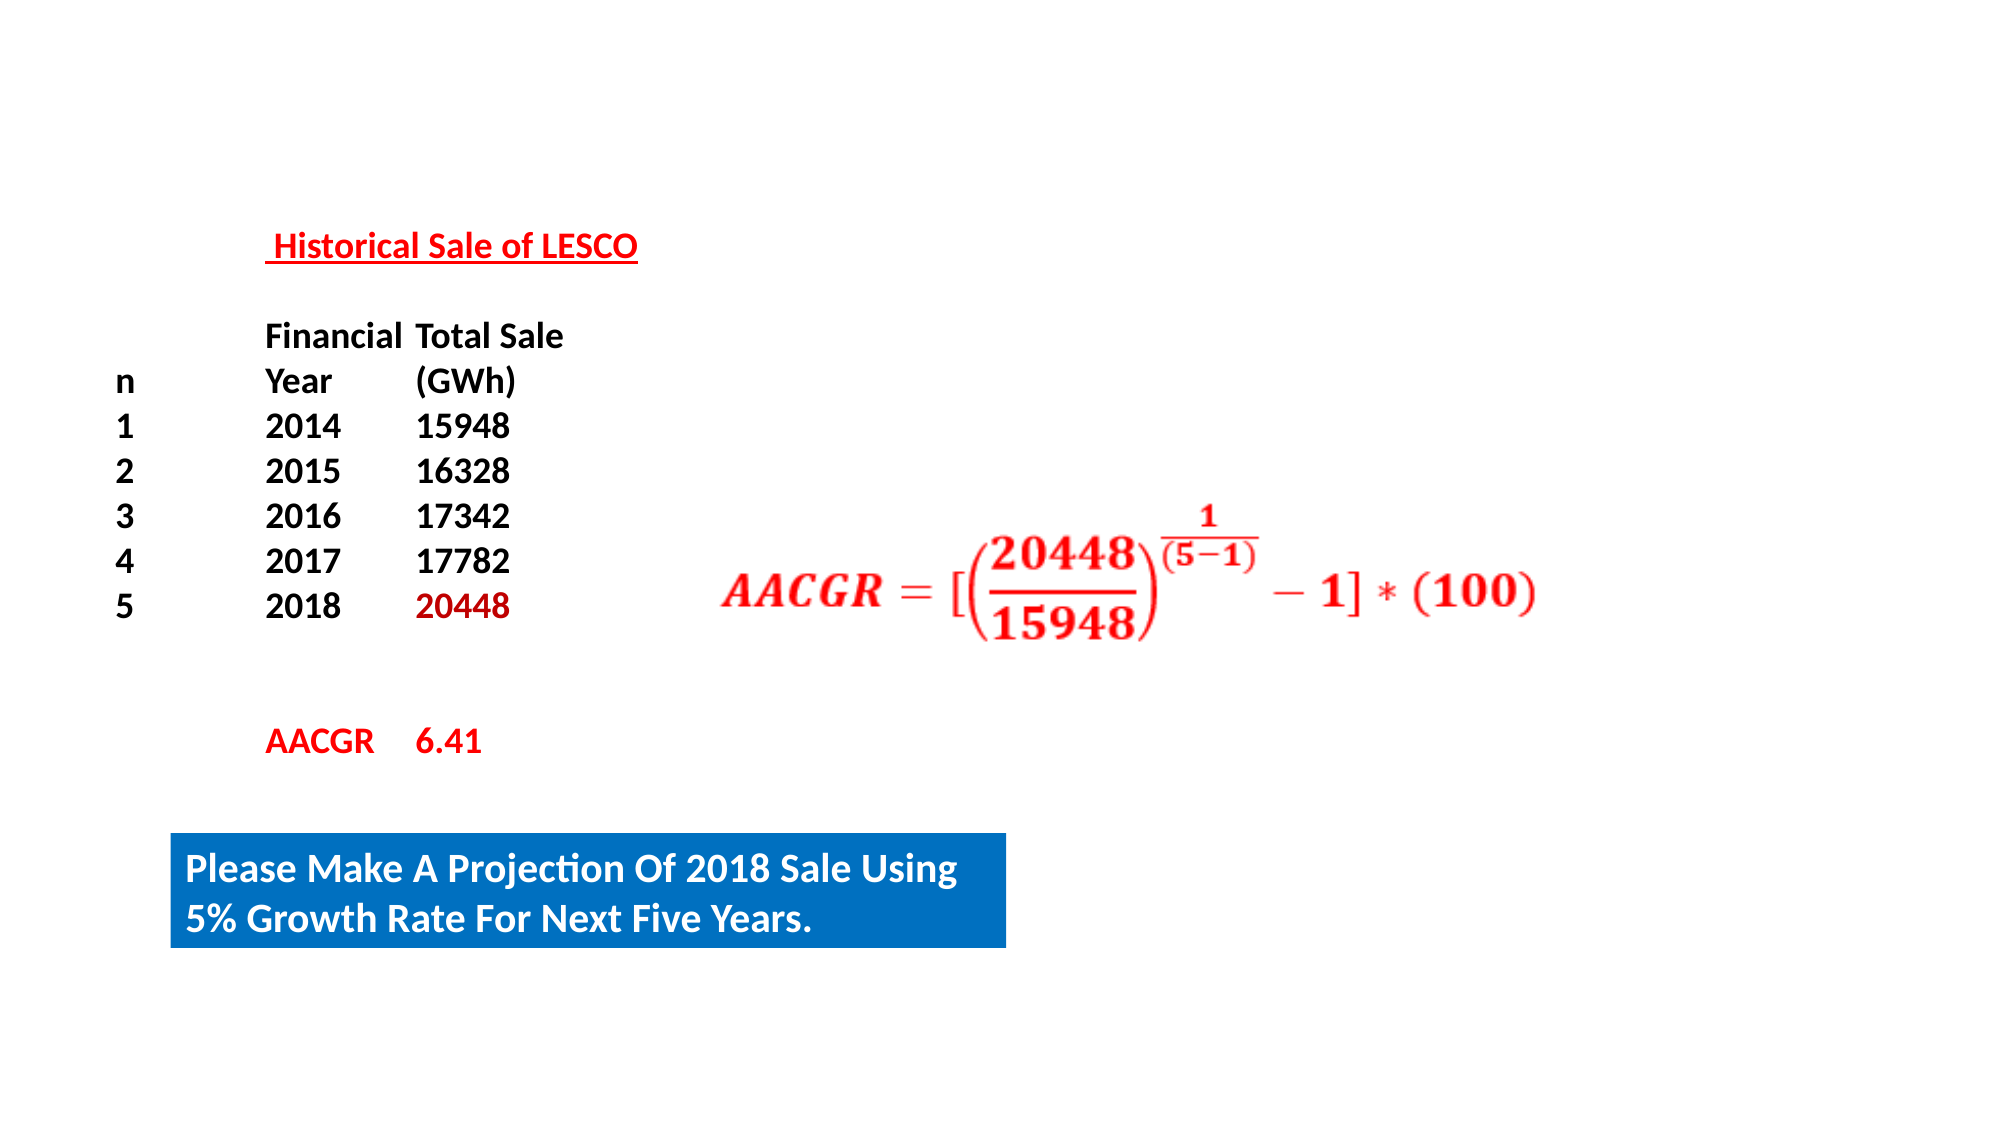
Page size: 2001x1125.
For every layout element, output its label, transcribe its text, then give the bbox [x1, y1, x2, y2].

text_box Please Make A Projection Of 2018 Sale Using 5% Growth Rate For Next Five Years. [170, 833, 1007, 948]
text_box [291, 161, 1344, 267]
text_box Historical Sale of LESCO Financial Total Sale n Year (GWh) 1 2014 15948 2 2015 16328 3 2016 17342 4 2017 17782 5 2018 20448 AACGR 6.41 [100, 213, 1101, 769]
picture [610, 484, 1627, 689]
